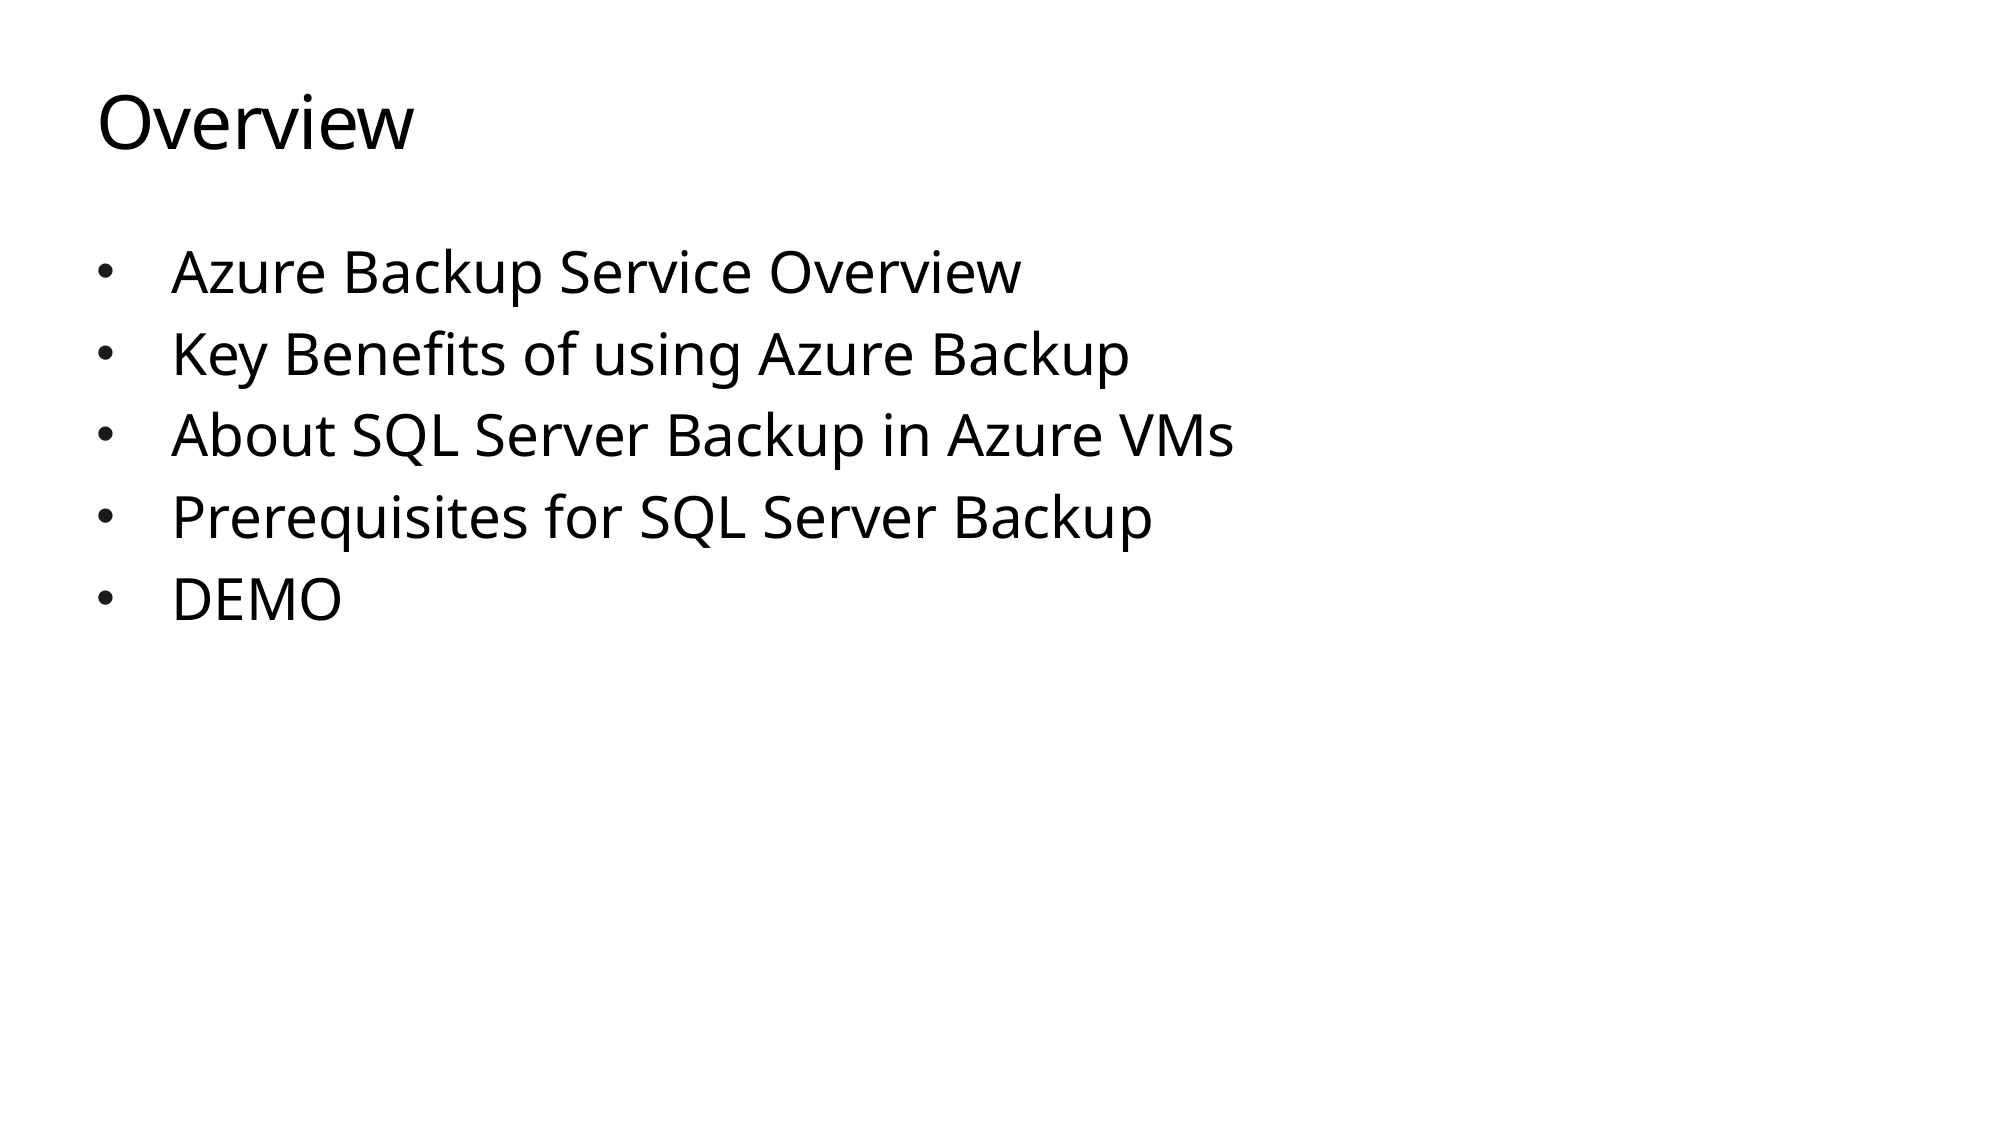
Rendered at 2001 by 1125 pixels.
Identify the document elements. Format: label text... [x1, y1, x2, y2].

title Overview [96, 75, 1904, 166]
list Azure Backup Service Overview Key Benefits of using Azure Backup About SQL Server Backup in Azure VMs Prerequisites for SQL Server Backup DEMO [96, 235, 1904, 646]
